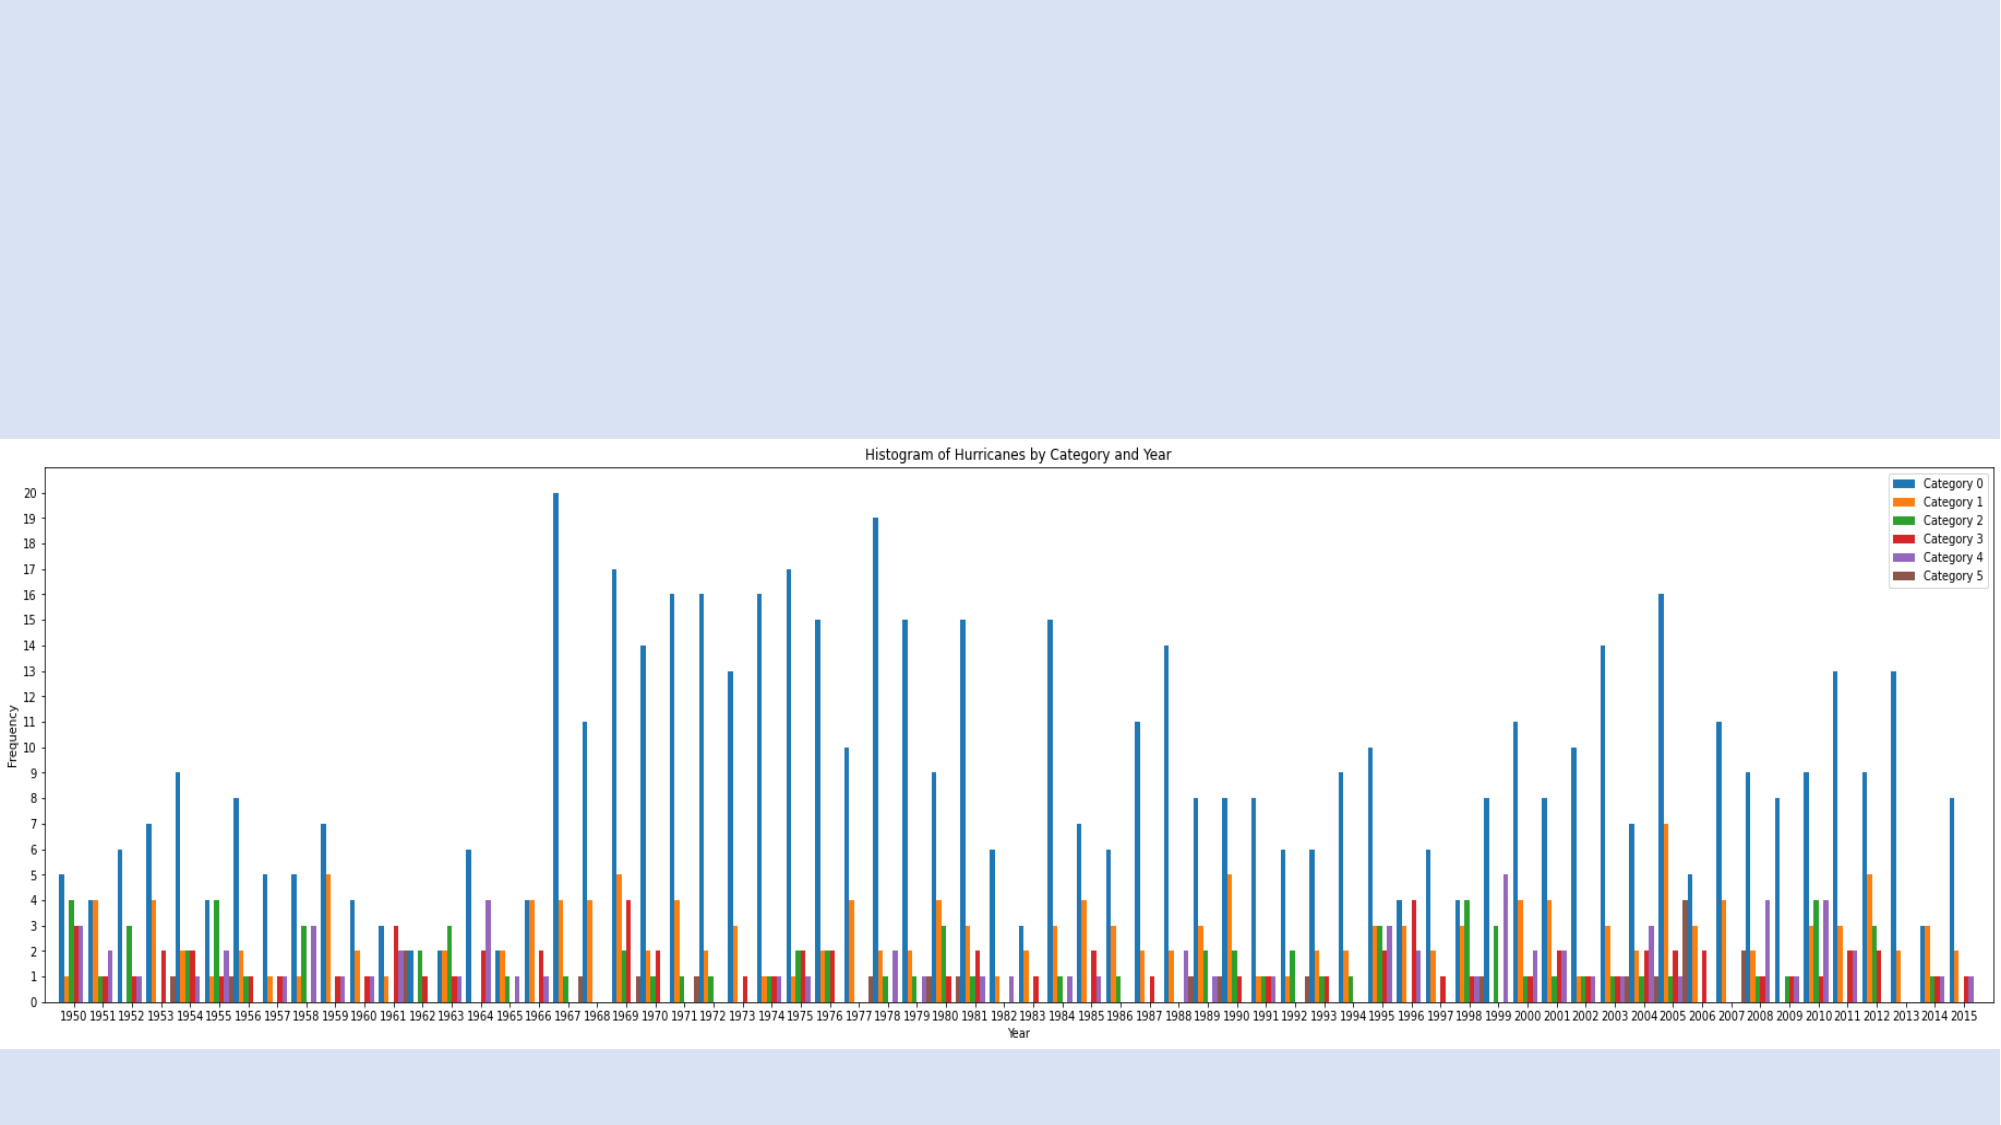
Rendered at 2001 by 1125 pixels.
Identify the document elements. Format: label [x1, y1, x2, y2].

picture [0, 439, 2000, 1050]
